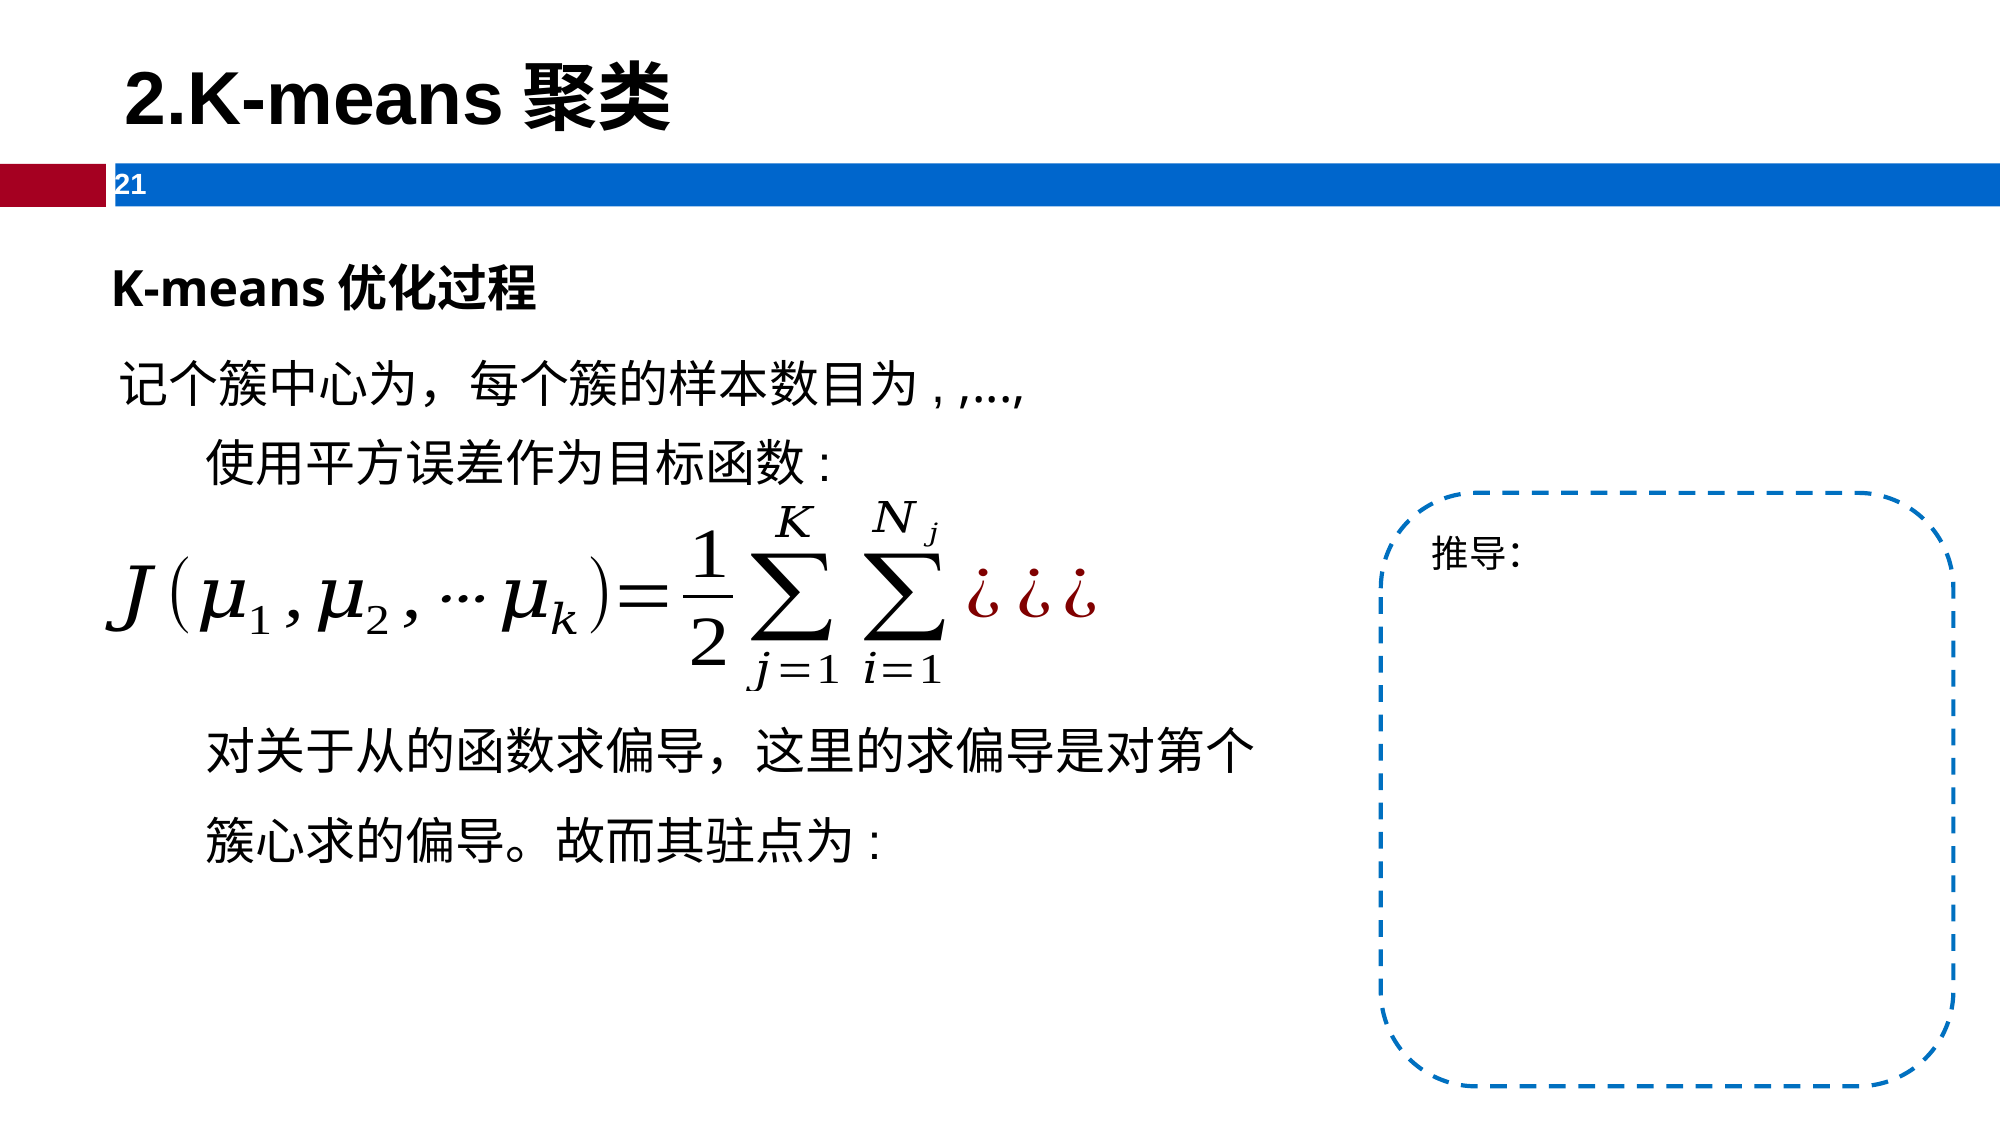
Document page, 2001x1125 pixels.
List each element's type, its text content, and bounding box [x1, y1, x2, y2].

title 2.K-means聚类 [109, 38, 2000, 150]
text_box 推导： [1416, 522, 1656, 583]
text_box 的 [1378, 490, 1956, 1089]
text_box K-means优化过程 [51, 219, 1052, 324]
text_box 使用平方误差作为目标函数: [190, 424, 1191, 500]
